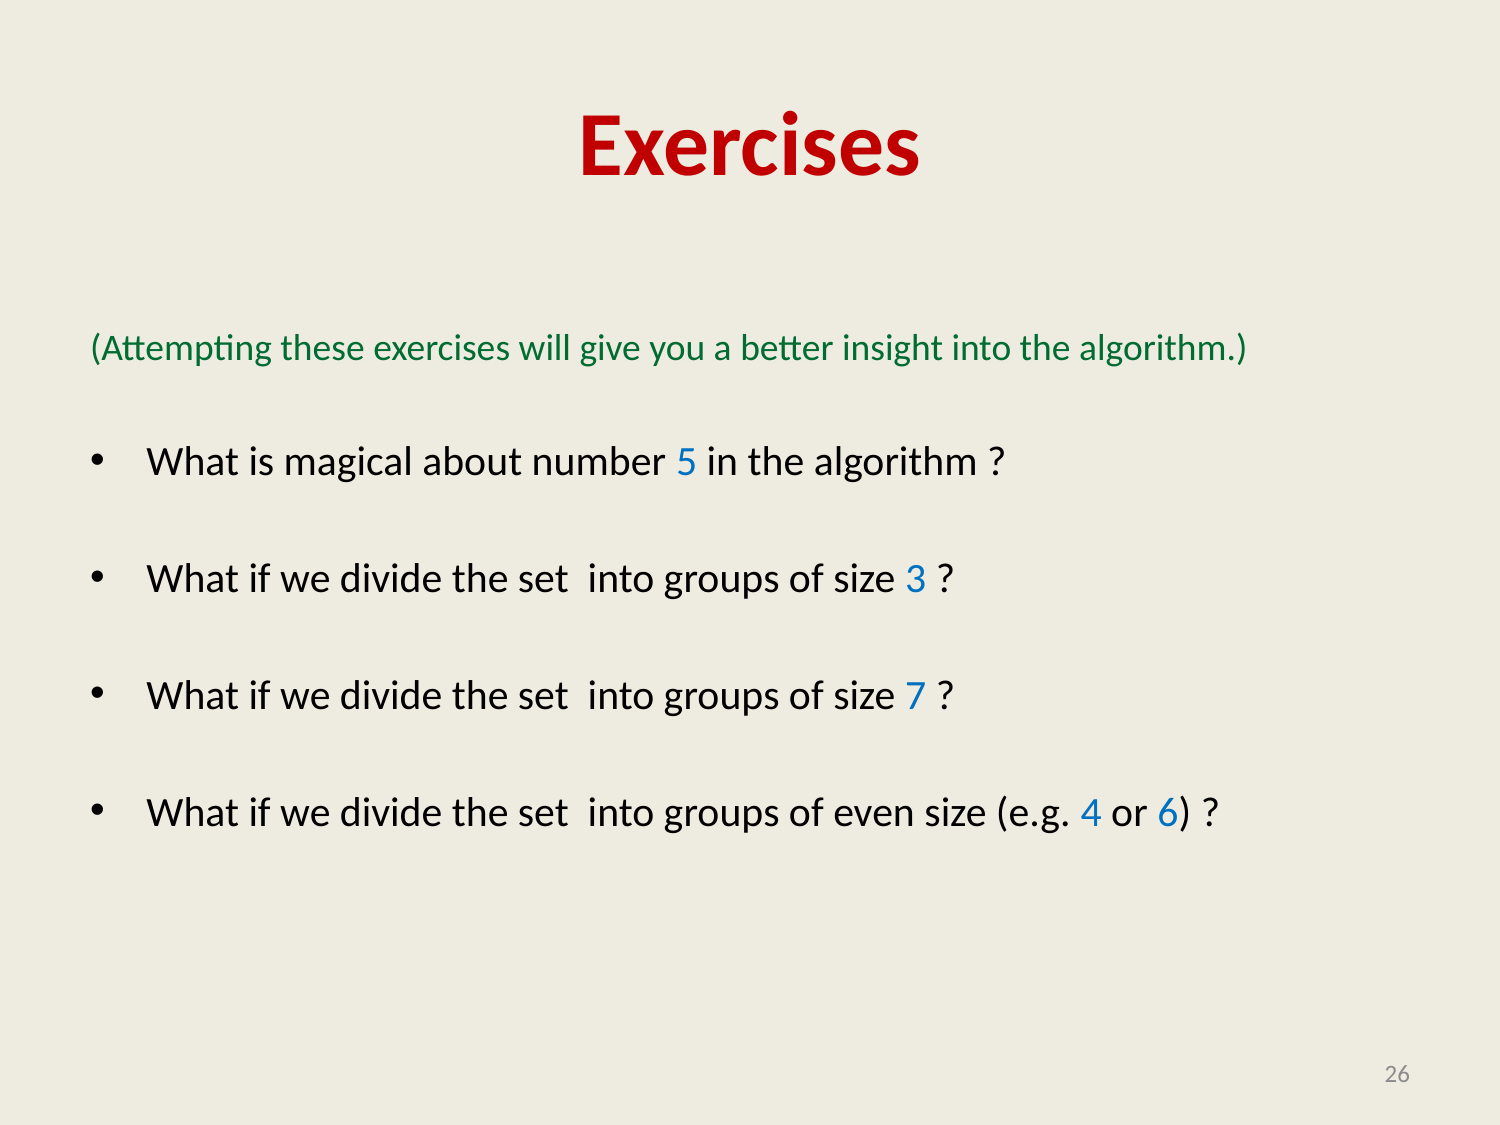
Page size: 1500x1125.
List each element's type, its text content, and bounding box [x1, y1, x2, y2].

title Exercises [75, 45, 1425, 233]
slide_number 26 [1074, 1042, 1425, 1103]
